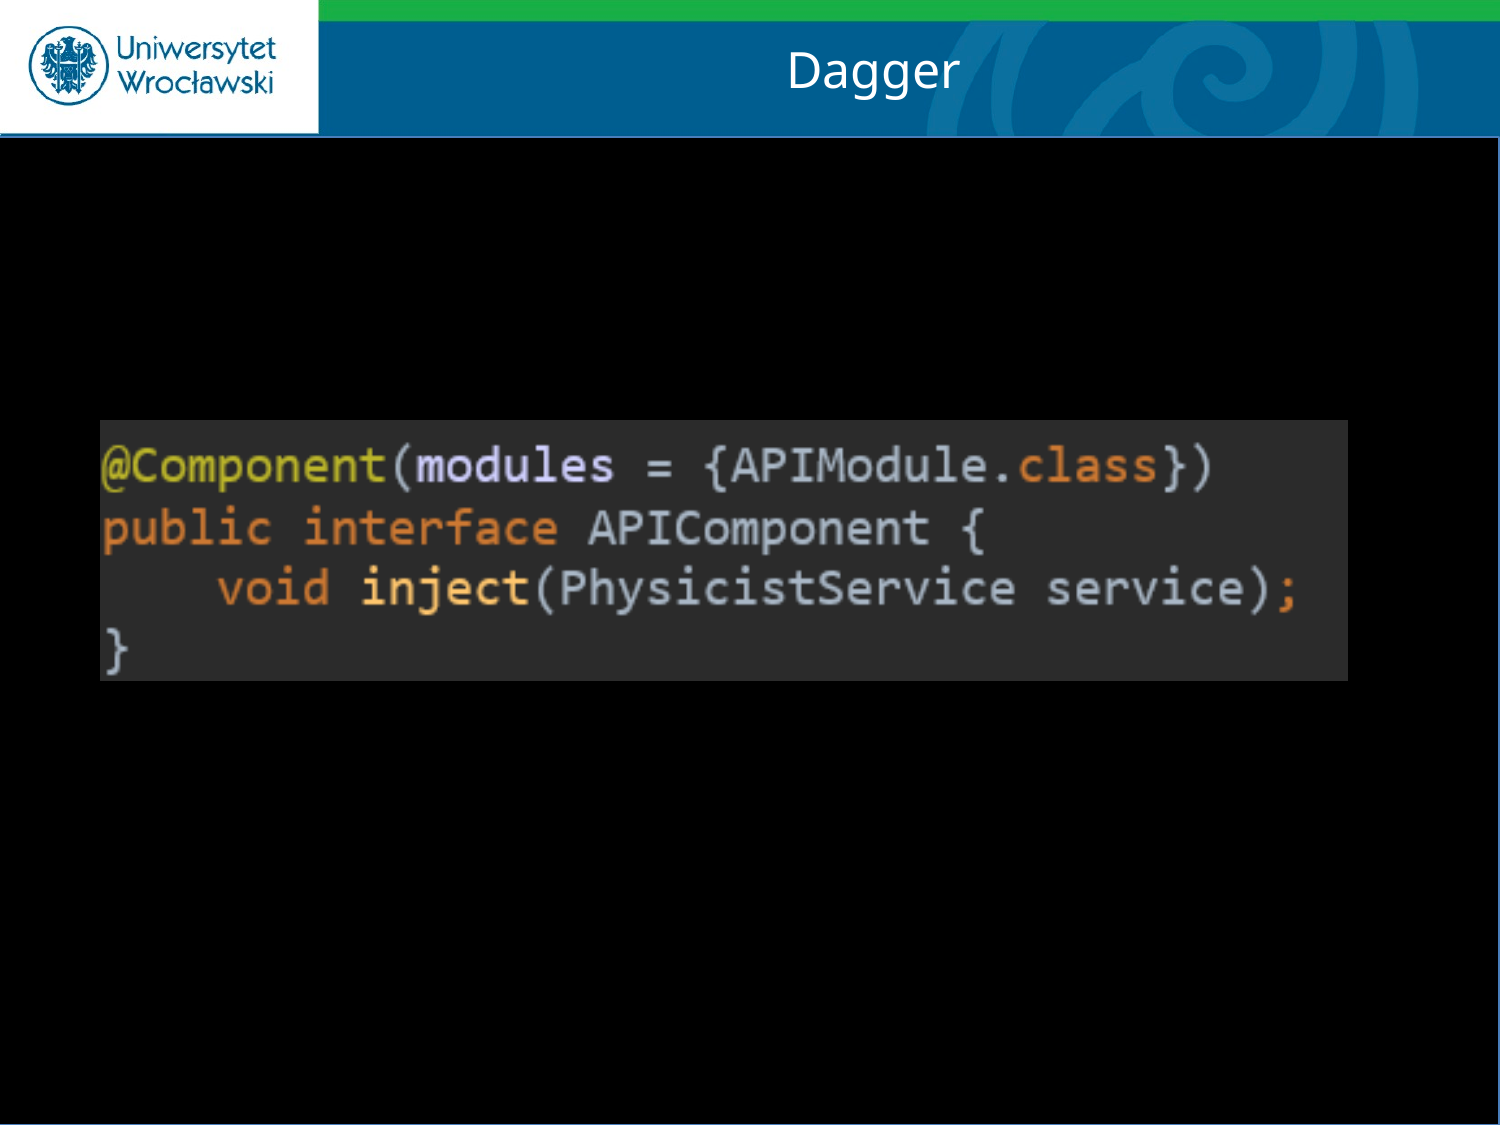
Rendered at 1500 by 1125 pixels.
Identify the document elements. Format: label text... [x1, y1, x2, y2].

text_box [0, 136, 1500, 1125]
picture [0, 0, 1500, 134]
picture [100, 420, 1348, 681]
text_box Dagger [324, 30, 1424, 106]
